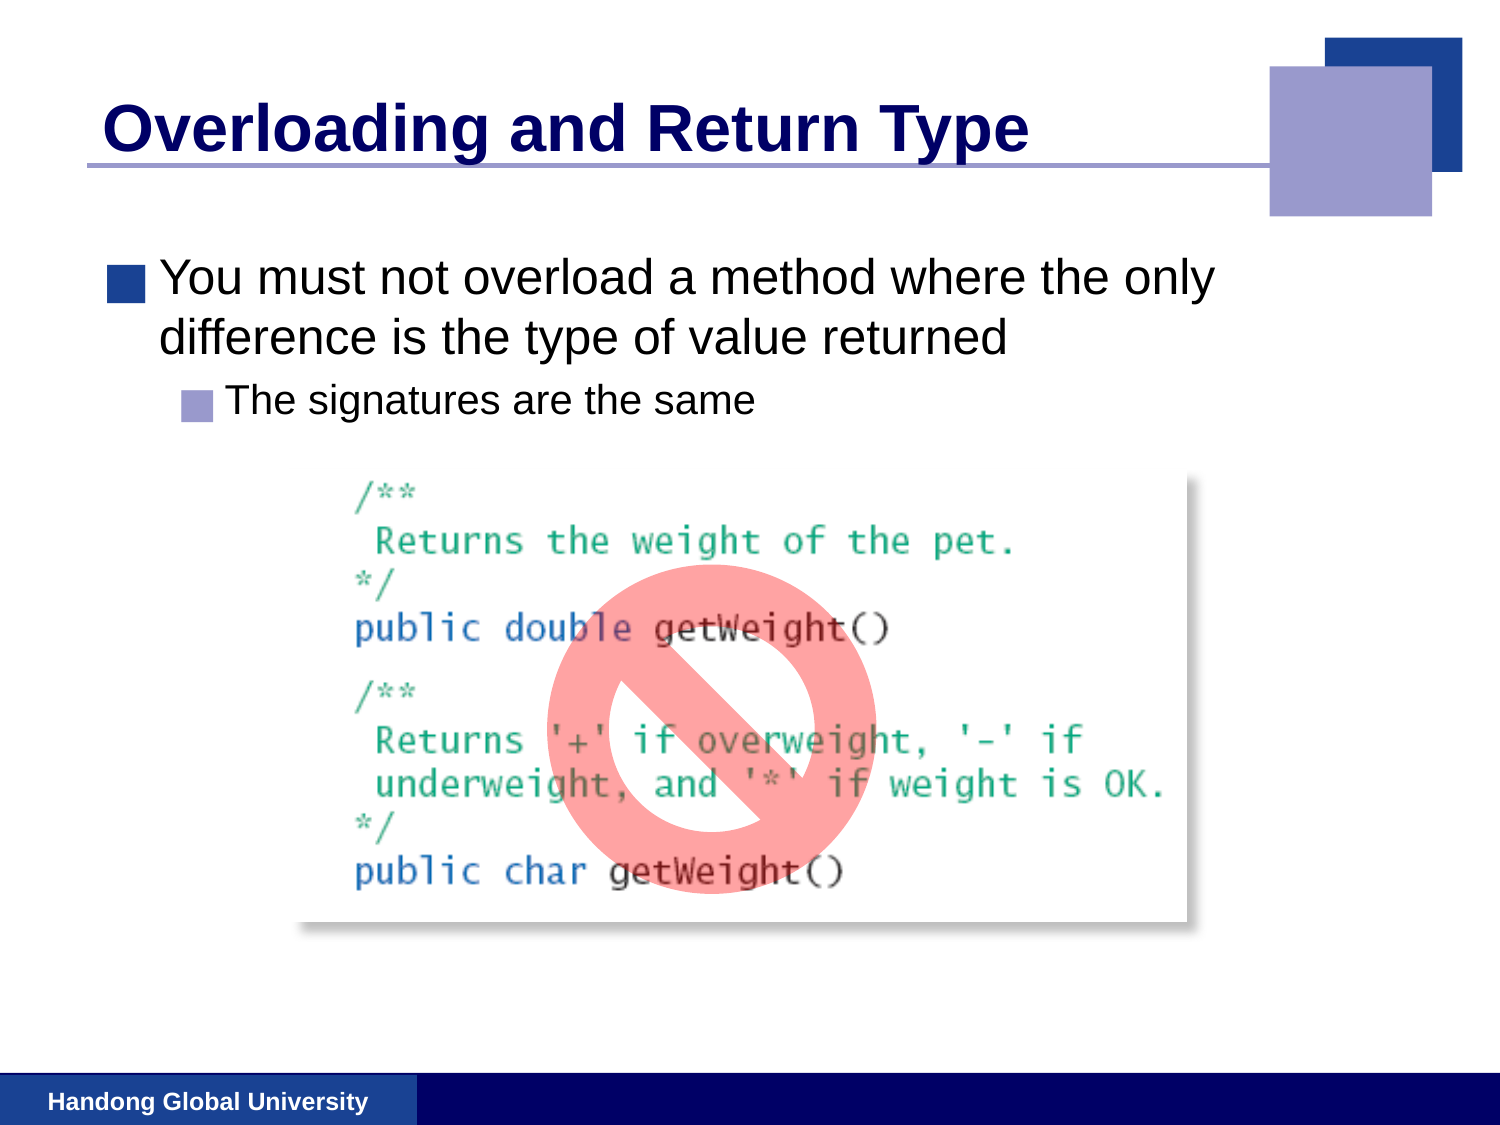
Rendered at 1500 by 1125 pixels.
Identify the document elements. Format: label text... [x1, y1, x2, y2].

title Overloading and Return Type [87, 46, 1238, 172]
list You must not overload a method where the only difference is the type of value returned The signatures are the same [87, 237, 1425, 1013]
picture [289, 467, 1187, 922]
